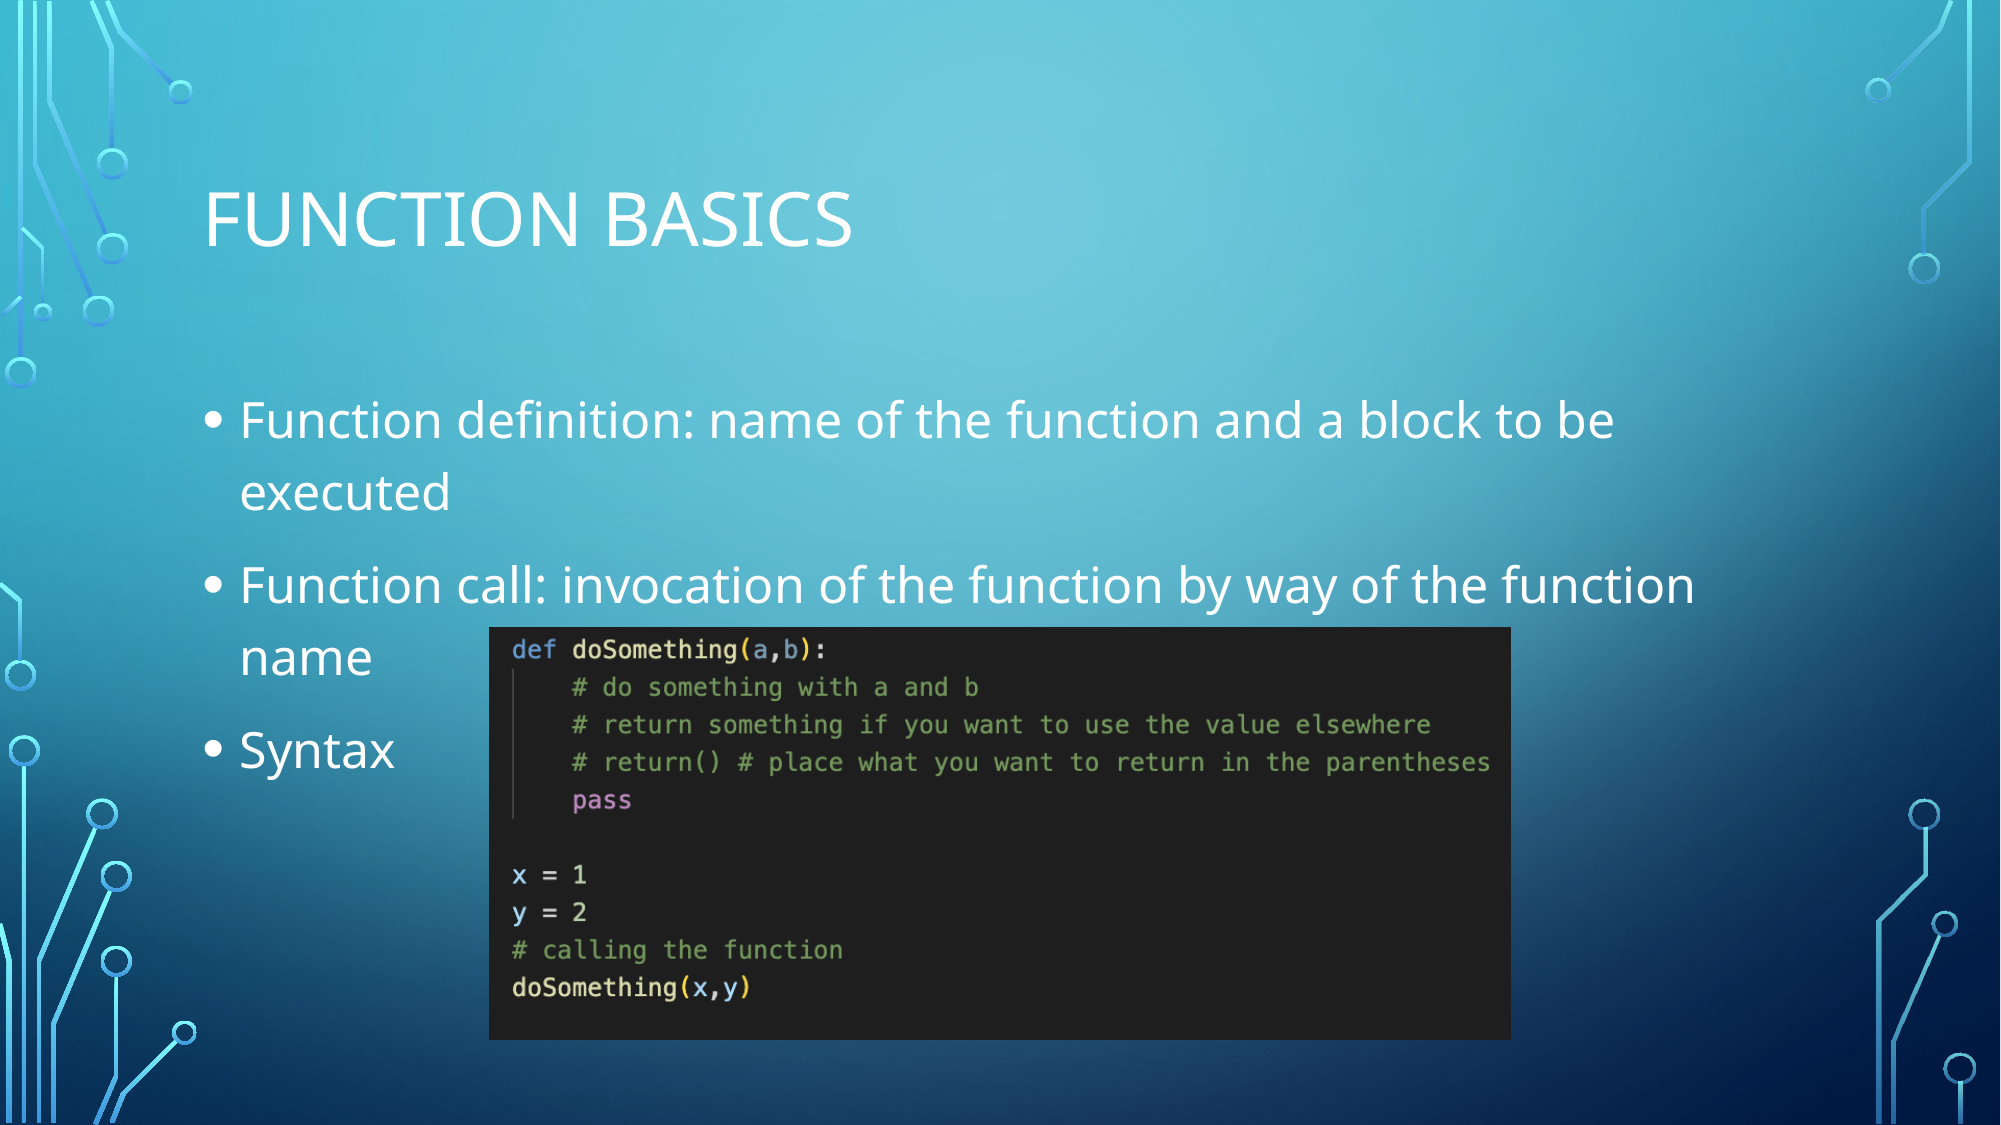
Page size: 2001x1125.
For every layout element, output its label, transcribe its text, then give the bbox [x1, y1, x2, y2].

title Function Basics [187, 101, 1813, 344]
picture [489, 626, 1511, 1040]
list Function definition: name of the function and a block to be executed Function call: invocation of the function by way of the function name Syntax [187, 369, 1813, 950]
